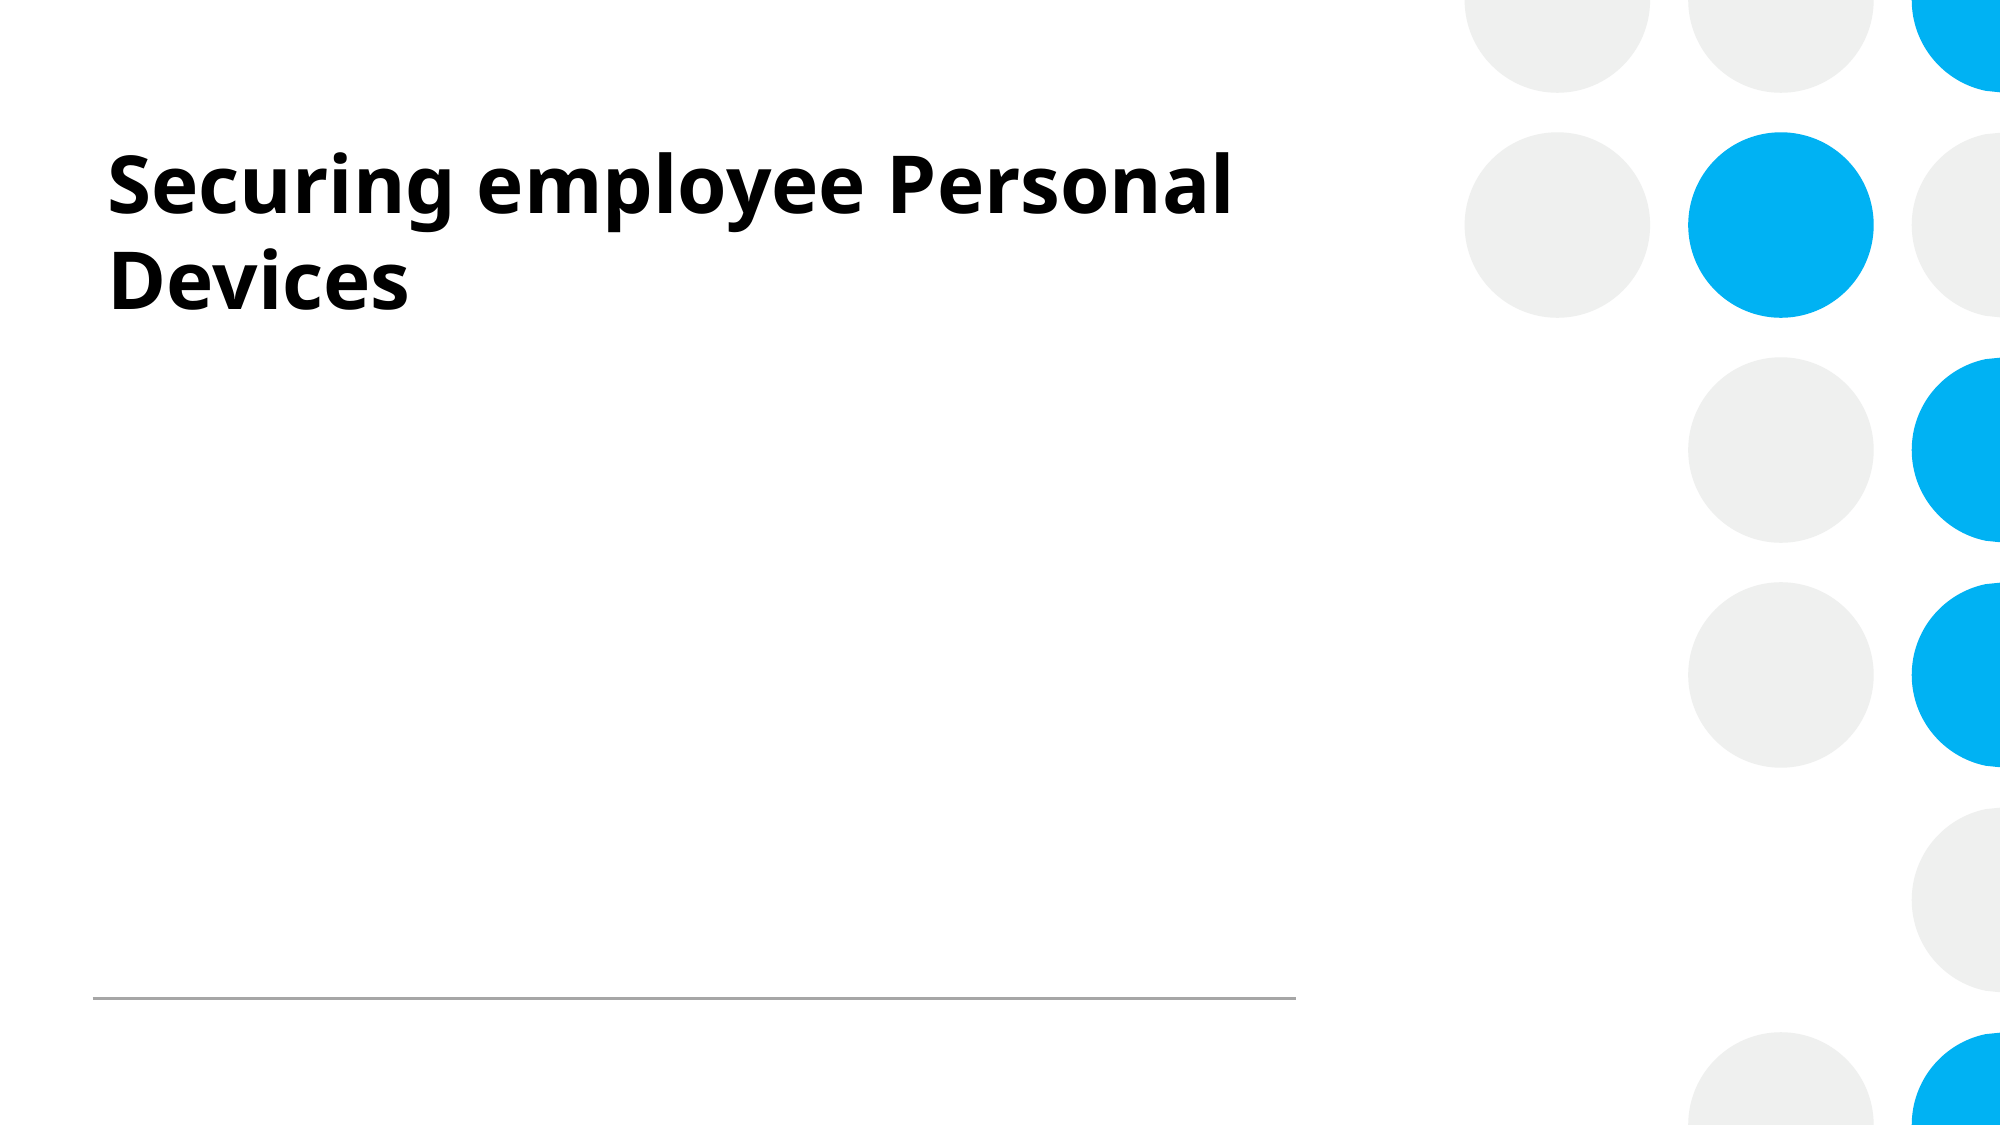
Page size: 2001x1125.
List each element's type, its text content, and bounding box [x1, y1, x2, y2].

title Securing employee Personal Devices [92, 126, 1297, 335]
